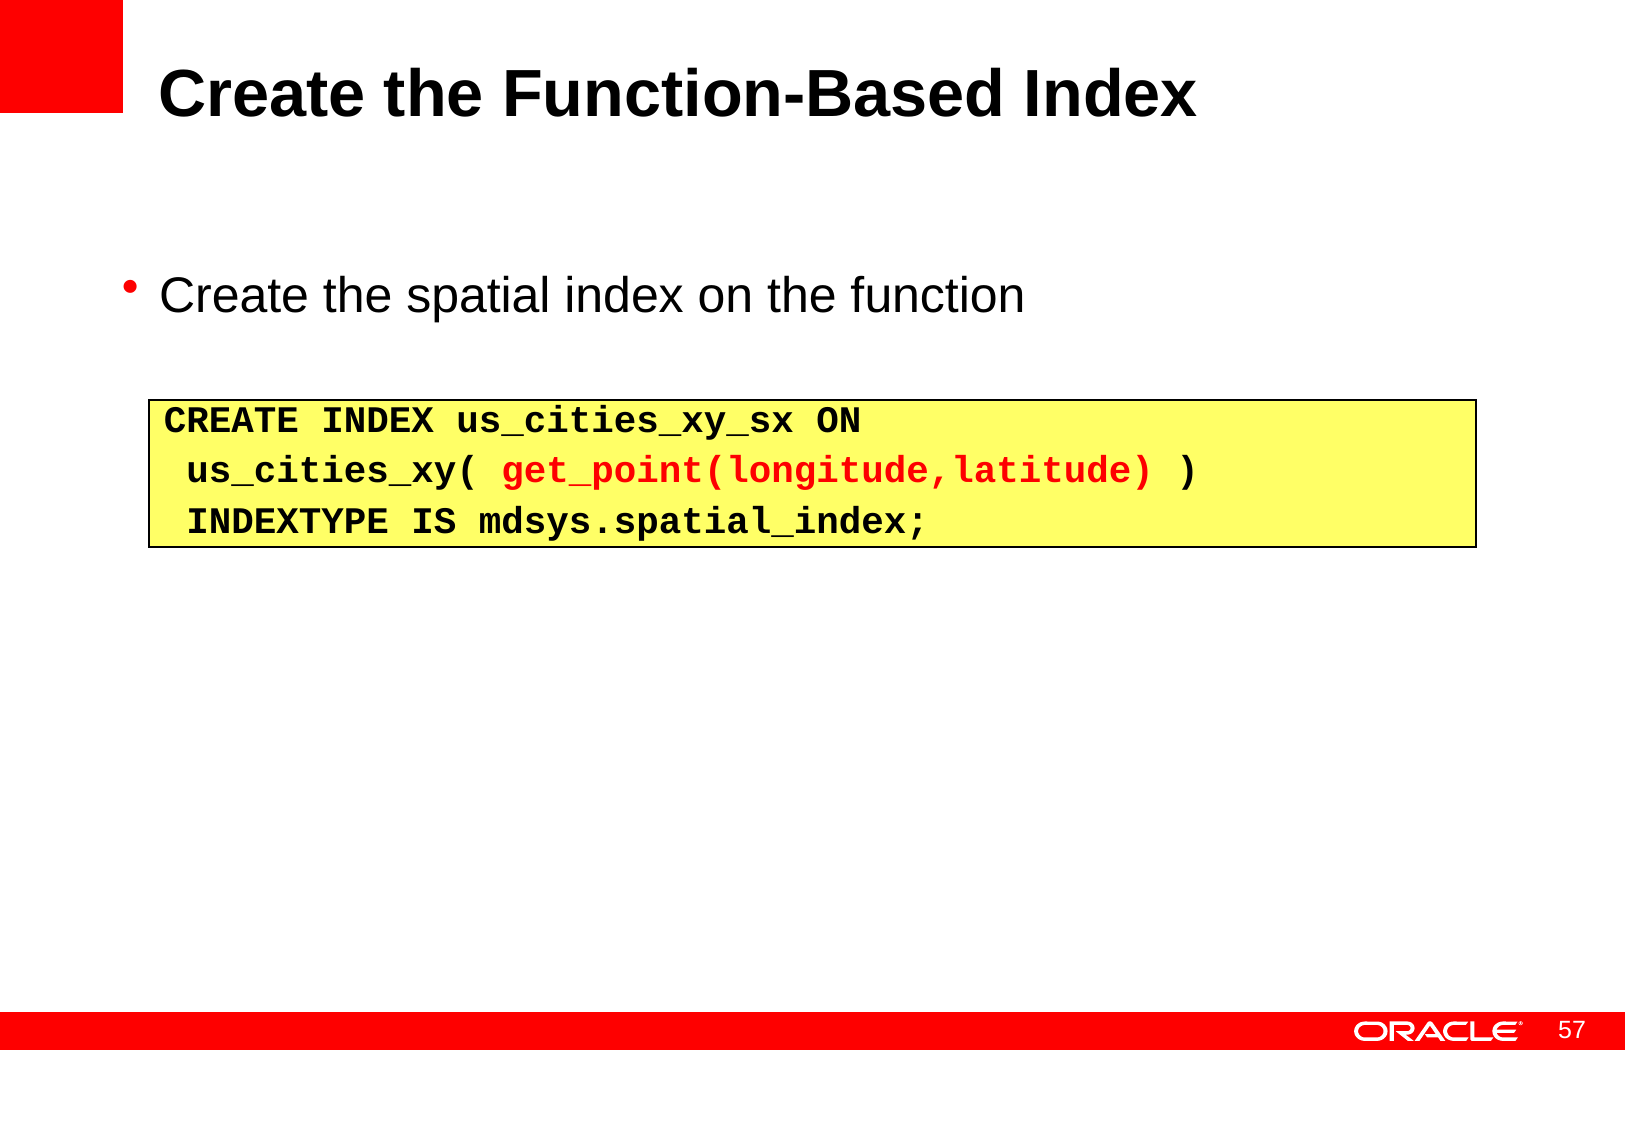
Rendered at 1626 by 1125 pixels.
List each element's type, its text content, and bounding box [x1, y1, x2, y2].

picture [0, 0, 123, 113]
list Create the spatial index on the function [121, 262, 1462, 976]
text_box CREATE INDEX us_cities_xy_sx ON us_cities_xy( get_point(longitude,latitude) ) INDEXTYPE IS mdsys.spatial_index; [148, 399, 1476, 548]
title Create the Function-Based Index [157, 49, 1506, 205]
picture [0, 1012, 1625, 1050]
